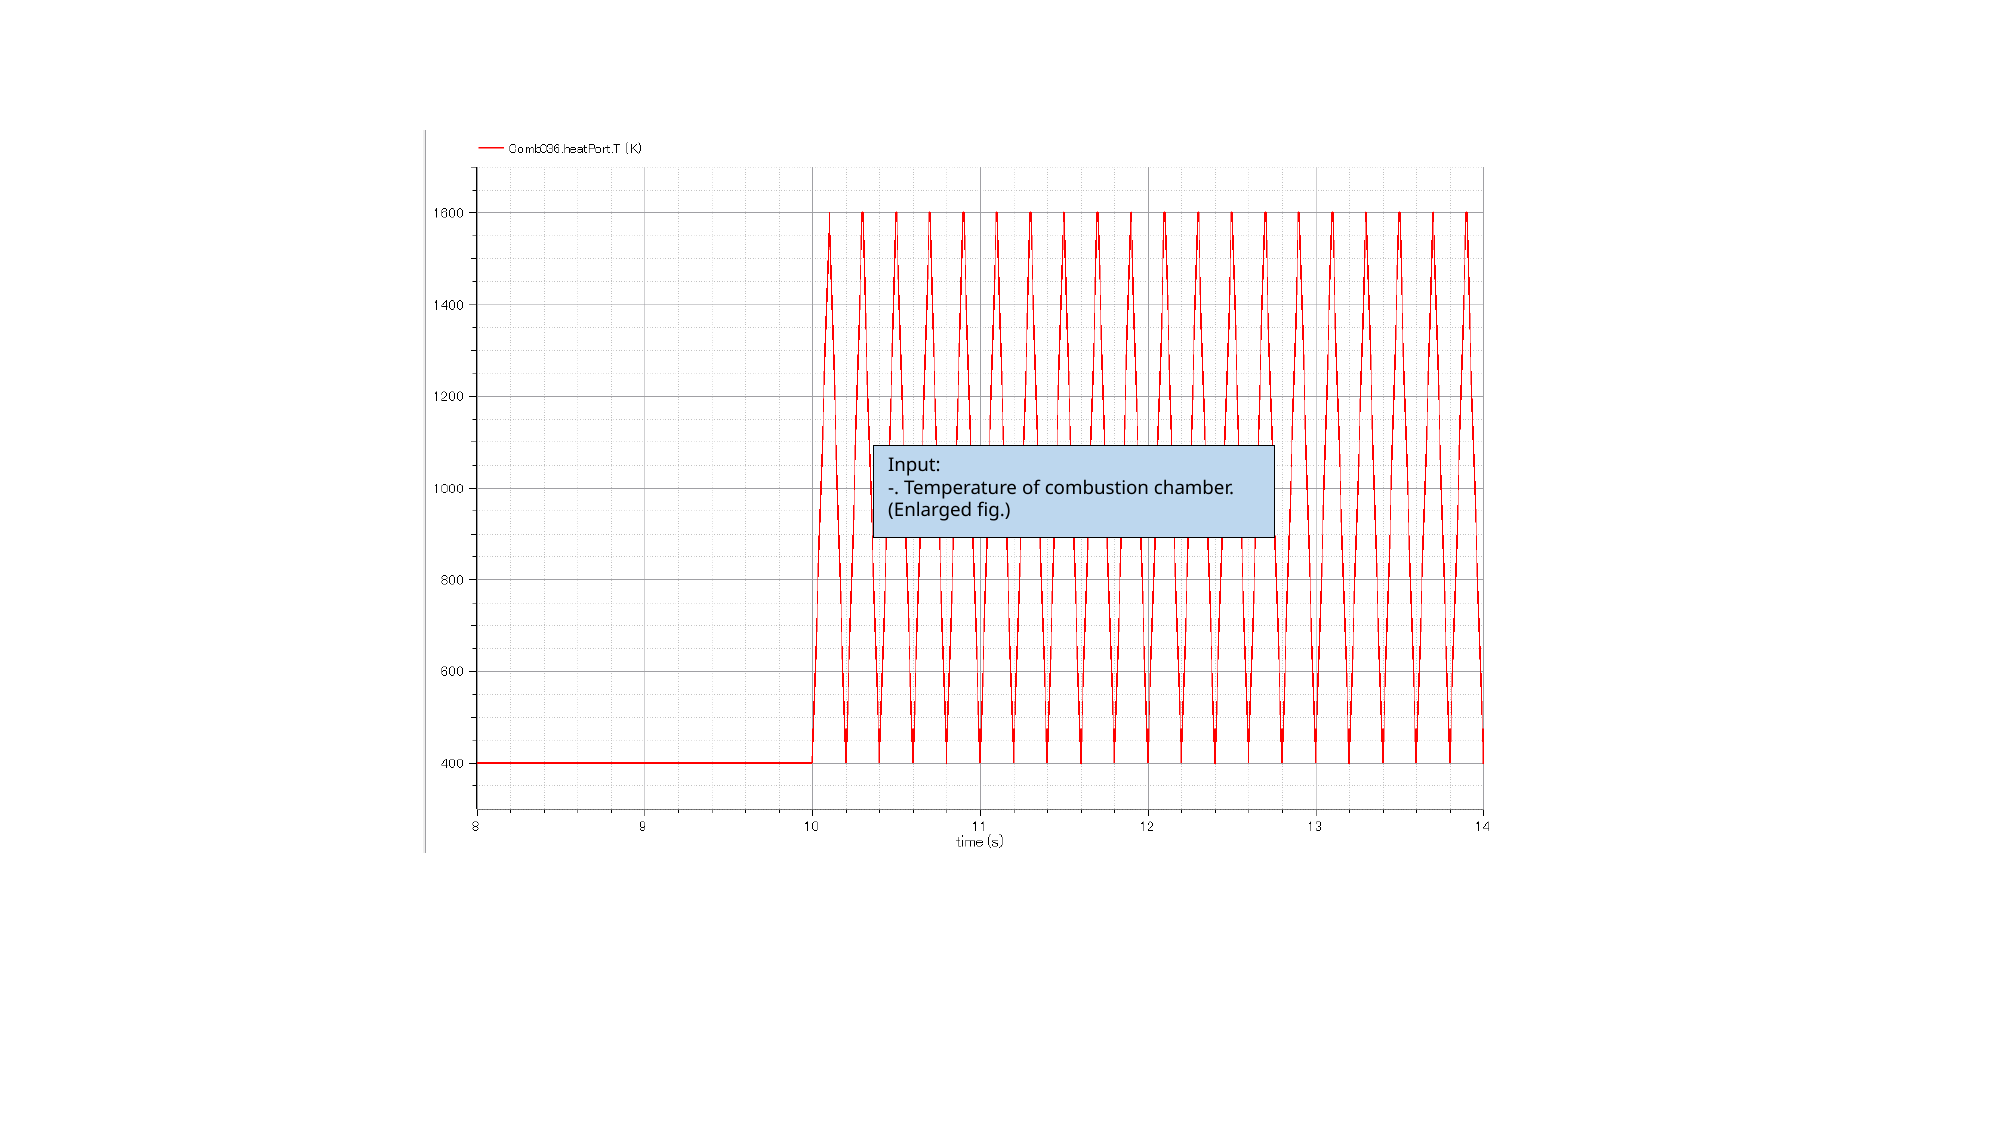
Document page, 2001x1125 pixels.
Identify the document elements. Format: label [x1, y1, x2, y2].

picture [423, 130, 1495, 853]
